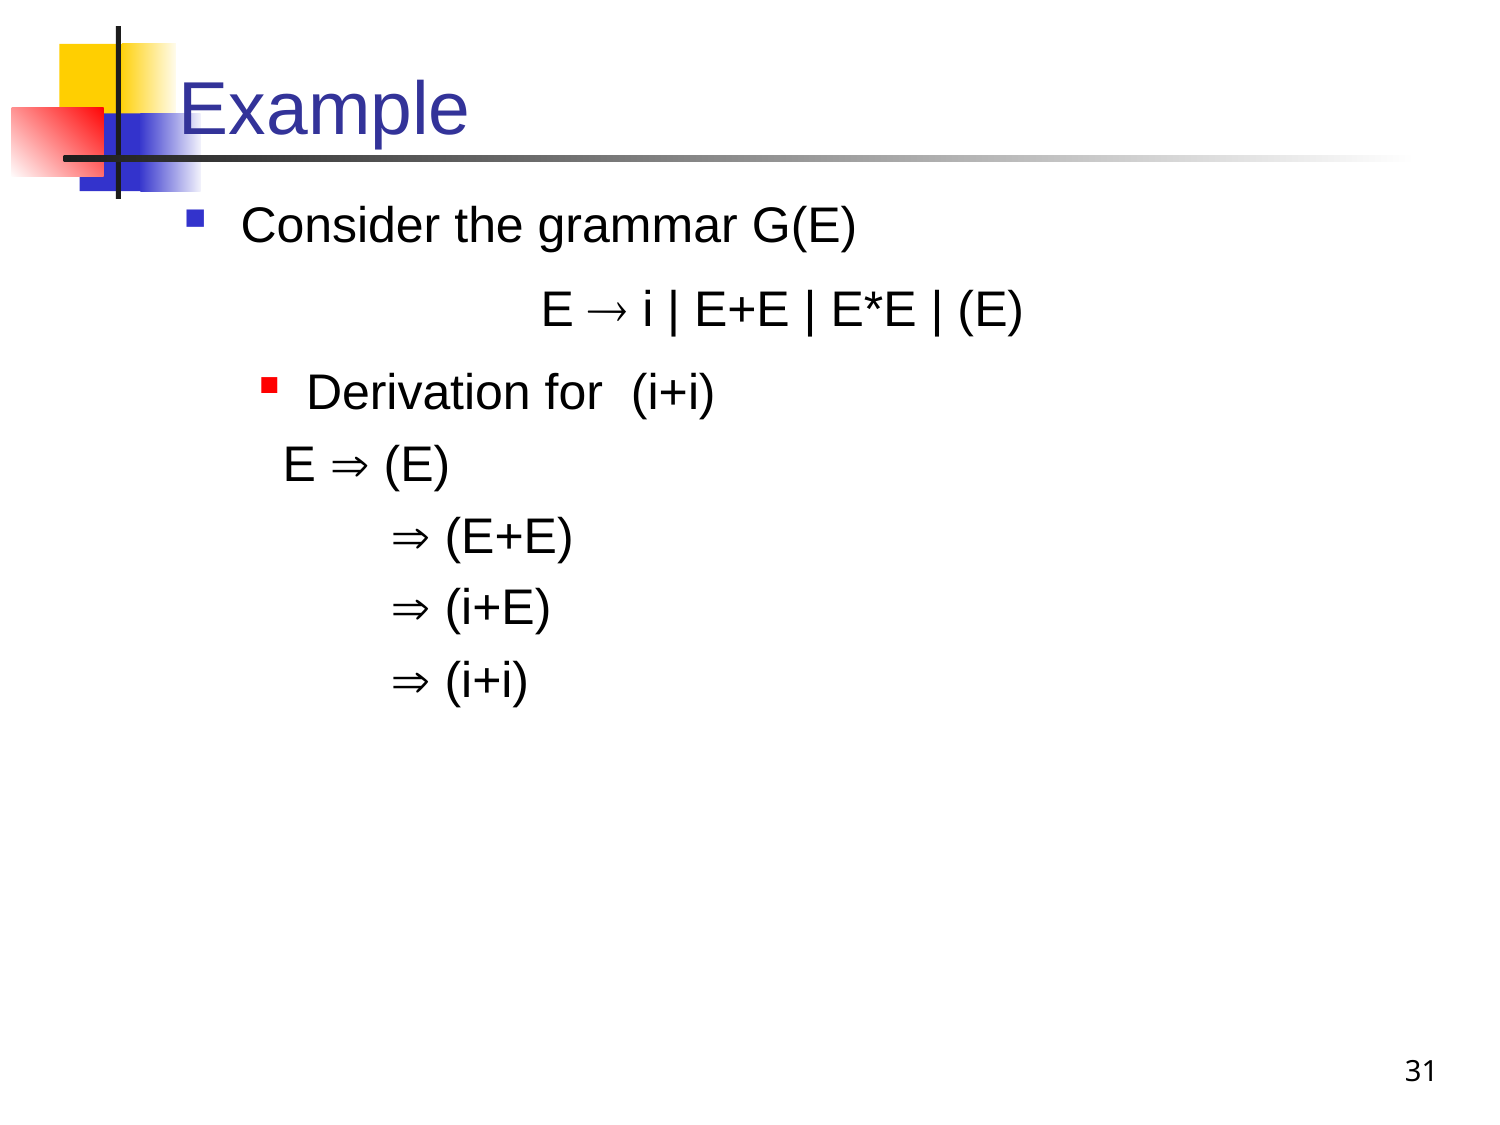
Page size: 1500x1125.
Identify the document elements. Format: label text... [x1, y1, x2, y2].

list Consider the grammar G(E) E  i | E+E | E*E | (E) Derivation for (i+i) E  (E)  (E+E)  (i+E)  (i+i) [168, 184, 1454, 1012]
slide_number 31 [1140, 1023, 1454, 1100]
title Example [163, 30, 1454, 158]
